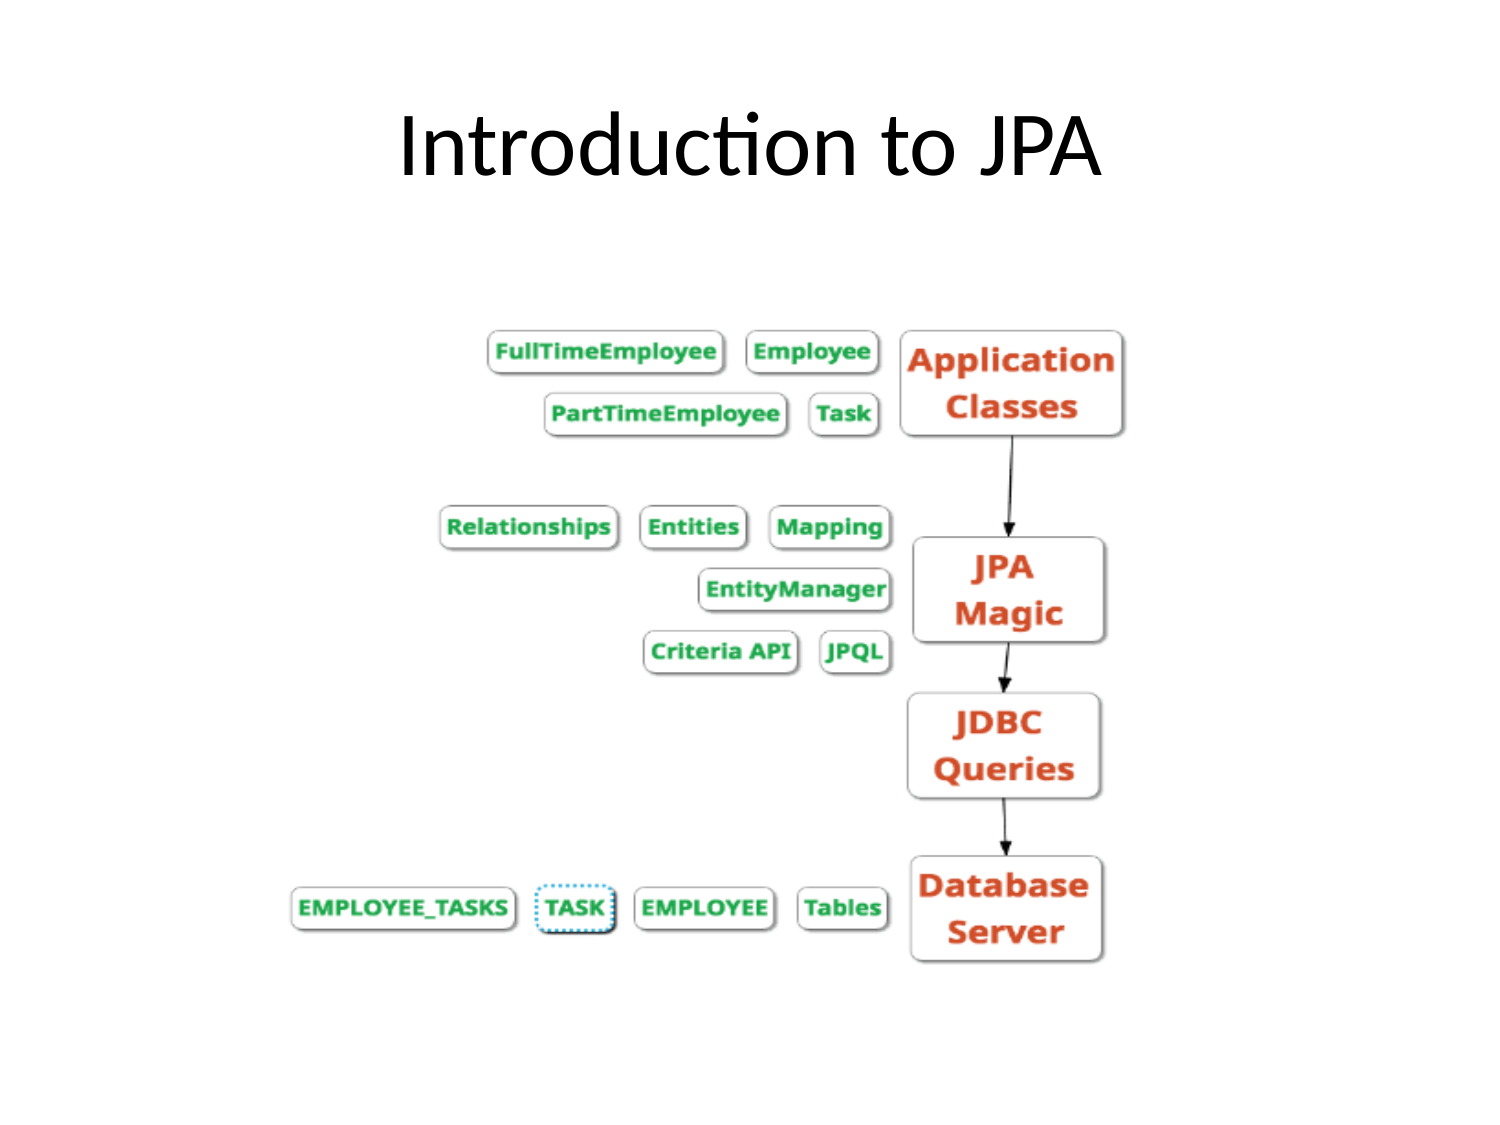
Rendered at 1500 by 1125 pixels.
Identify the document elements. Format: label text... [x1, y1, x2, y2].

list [152, 288, 1195, 980]
title Introduction to JPA [75, 45, 1425, 233]
